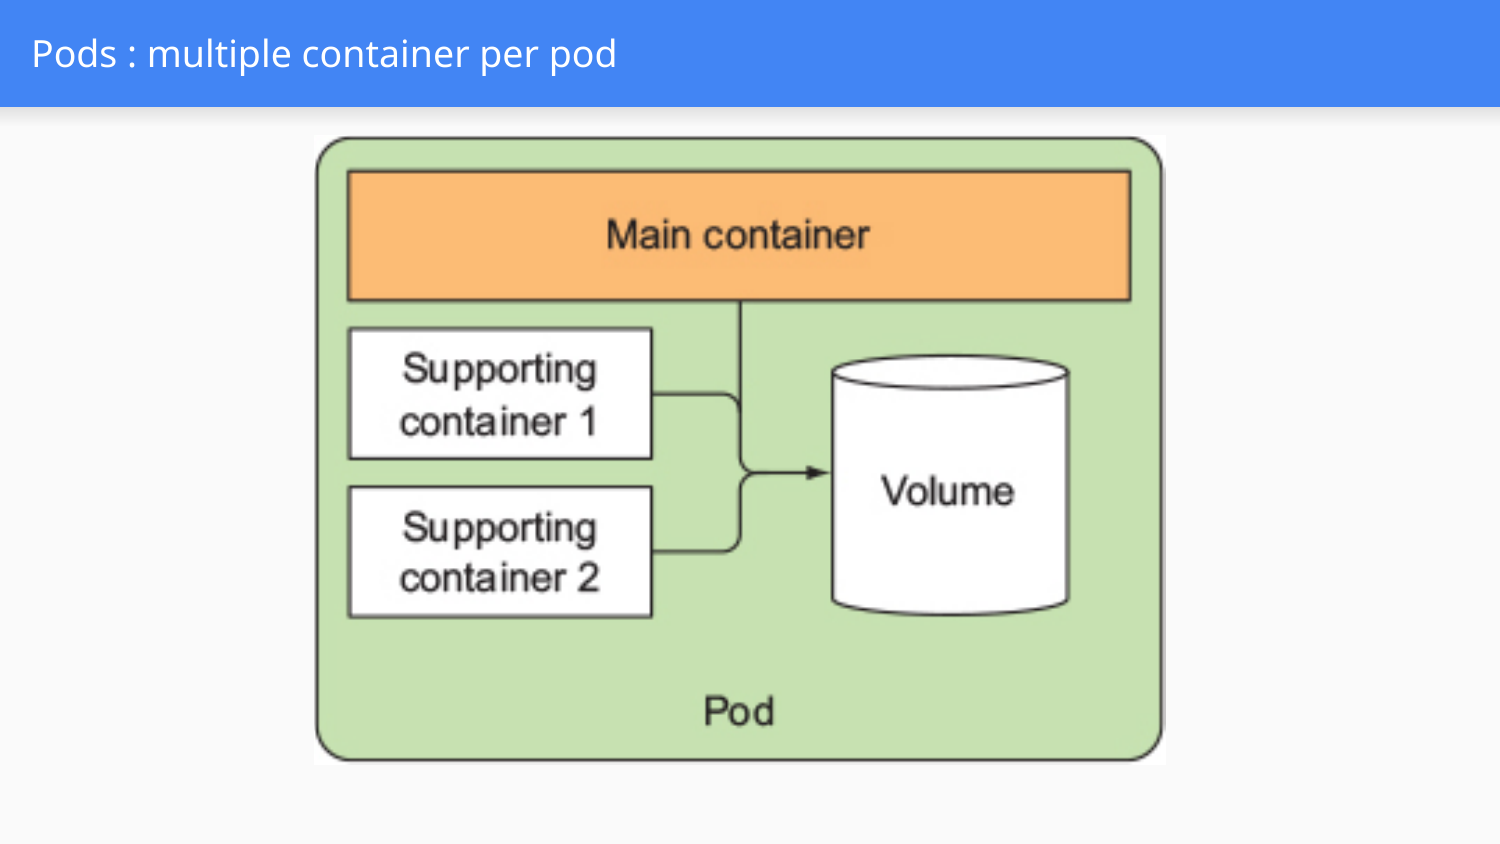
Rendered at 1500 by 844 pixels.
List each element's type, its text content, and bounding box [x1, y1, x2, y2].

title Pods : multiple container per pod [16, 2, 1464, 102]
picture [313, 135, 1167, 765]
